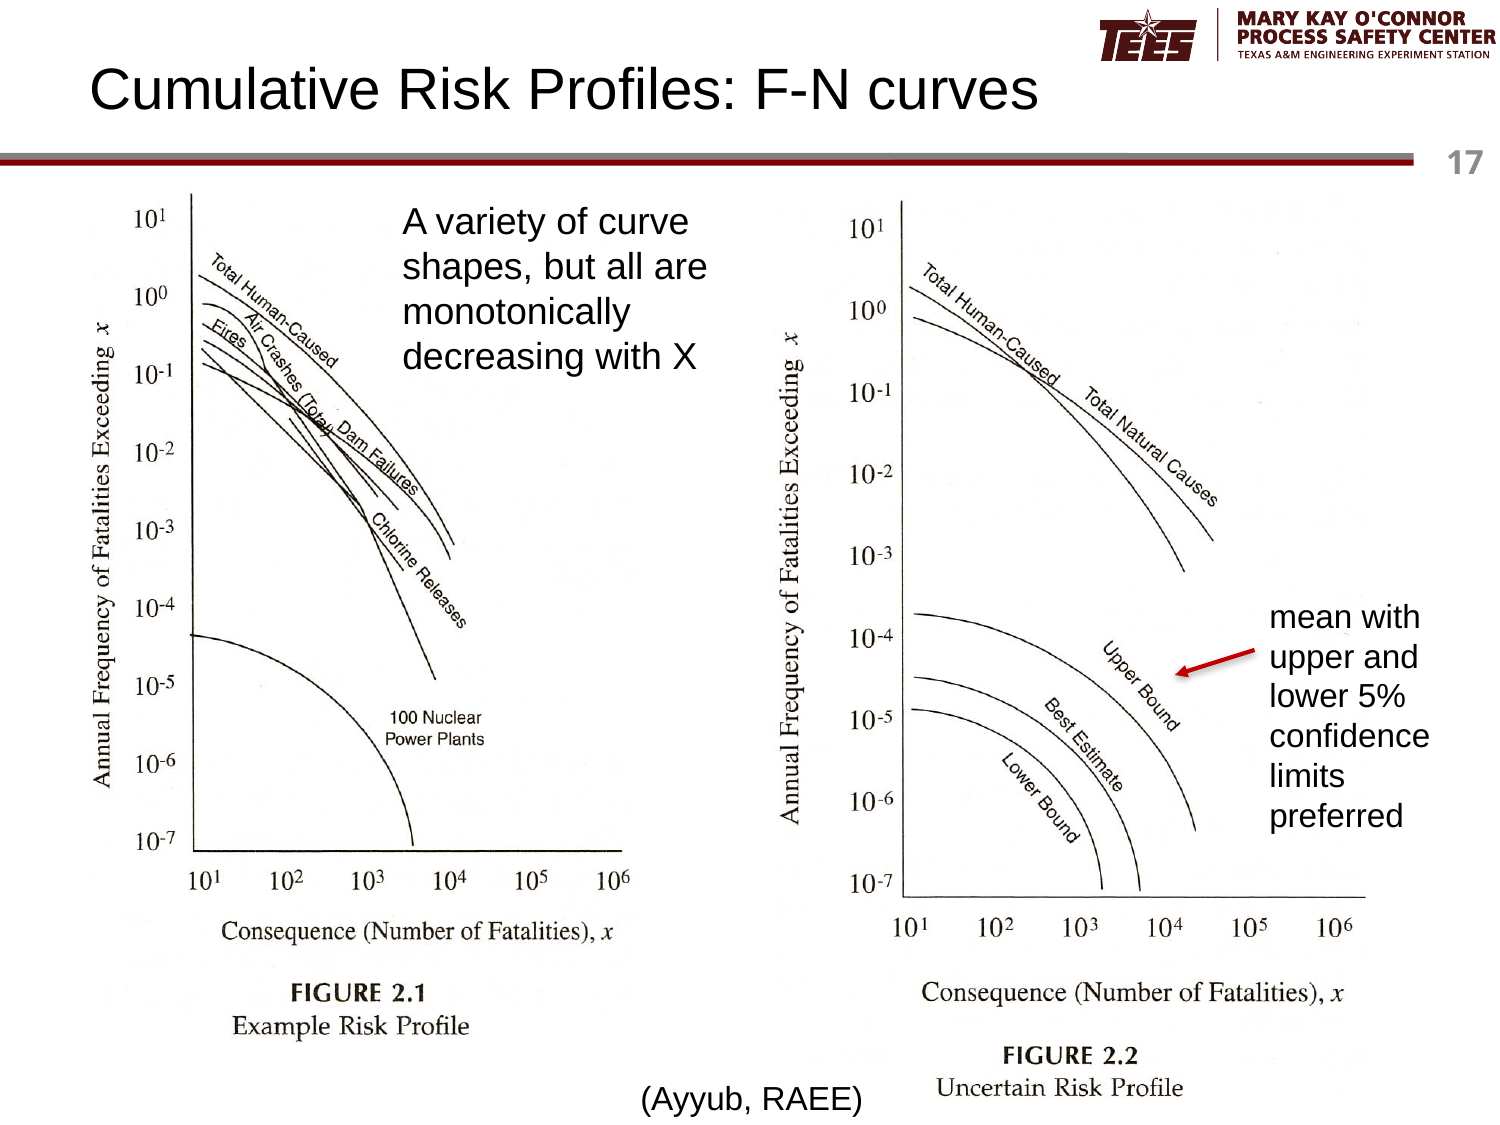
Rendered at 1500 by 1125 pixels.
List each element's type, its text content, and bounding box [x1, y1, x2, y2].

picture [774, 195, 1366, 1098]
text_box (Ayyub, RAEE) [625, 1069, 879, 1125]
text_box mean with upper and lower 5% confidence limits preferred [1370, 587, 1500, 842]
text_box Cumulative Risk Profiles: F-N curves [74, 43, 1125, 129]
picture [1100, 8, 1496, 61]
picture [89, 189, 636, 1044]
text_box A variety of curve shapes, but all are monotonically decreasing with X [636, 189, 725, 385]
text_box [1174, 649, 1255, 676]
